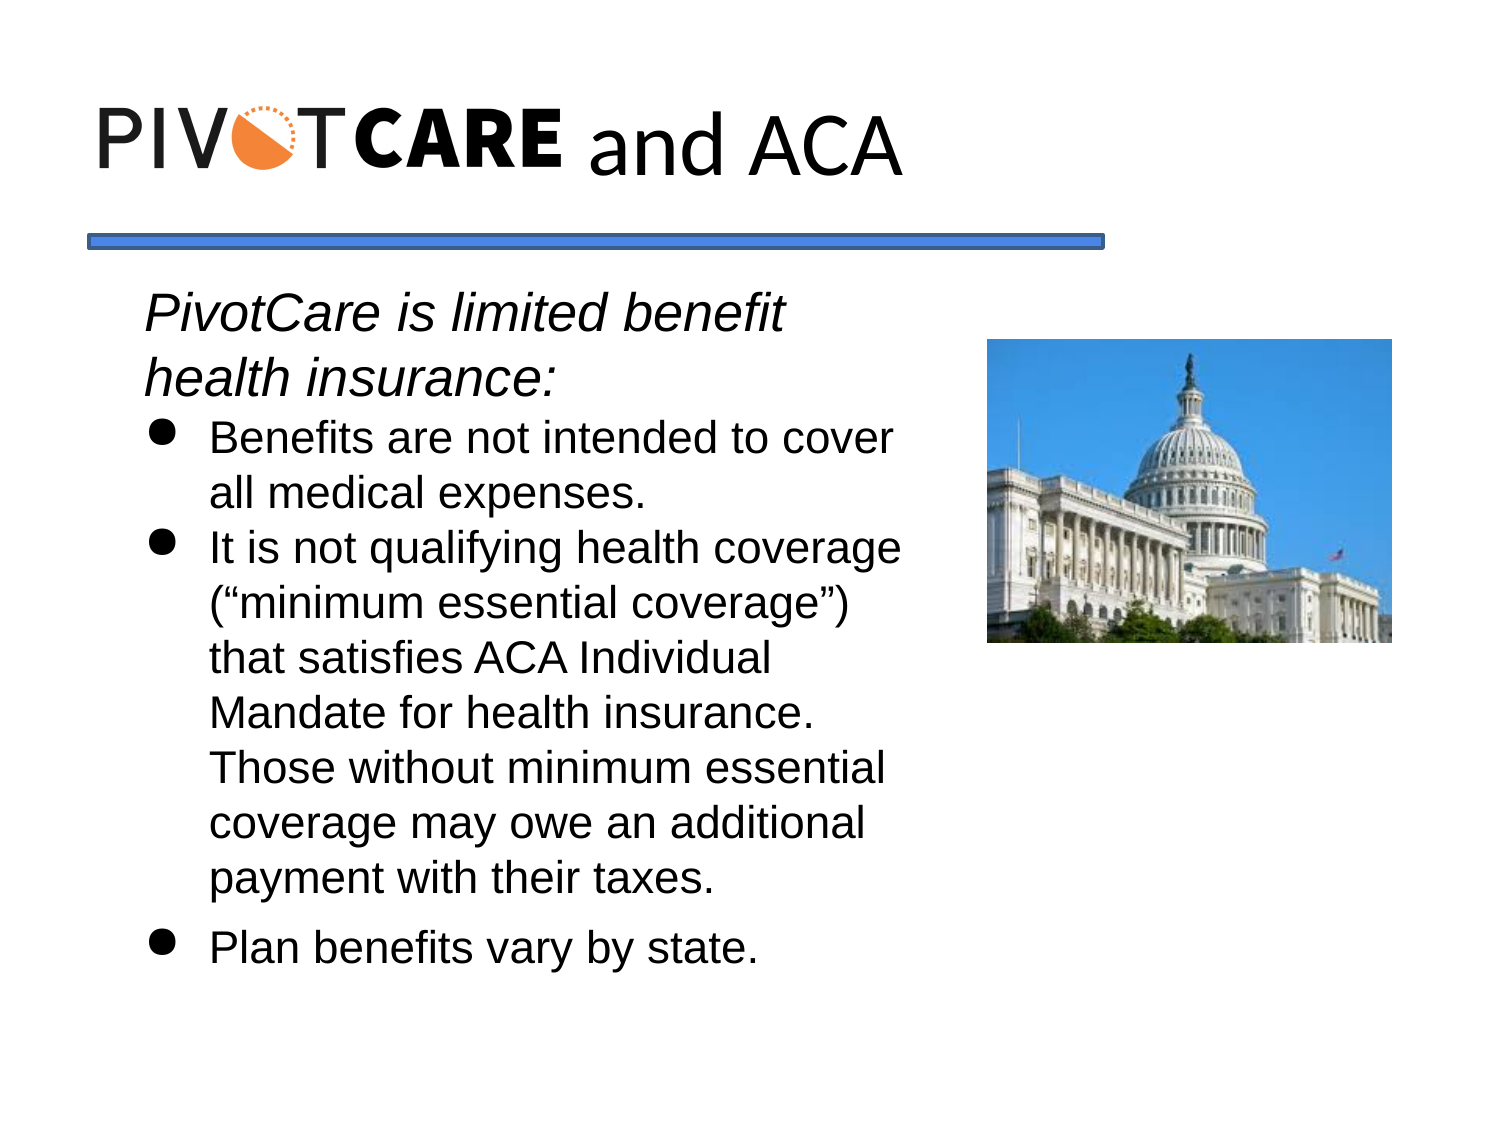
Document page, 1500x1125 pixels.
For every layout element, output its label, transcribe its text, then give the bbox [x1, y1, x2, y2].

title and ACA [75, 45, 1425, 233]
text_box [89, 234, 1103, 248]
picture [74, 78, 584, 199]
text_box PivotCare is limited benefit health insurance: Benefits are not intended to cover all medical expenses. It is not qualifying health coverage (“minimum essential coverage”) that satisfies ACA Individual Mandate for health insurance. Those without minimum essential coverage may owe an additional payment with their taxes. [118, 262, 954, 832]
text_box Plan benefits vary by state. [118, 902, 1412, 1122]
list [75, 262, 1425, 1005]
picture [986, 339, 1393, 643]
